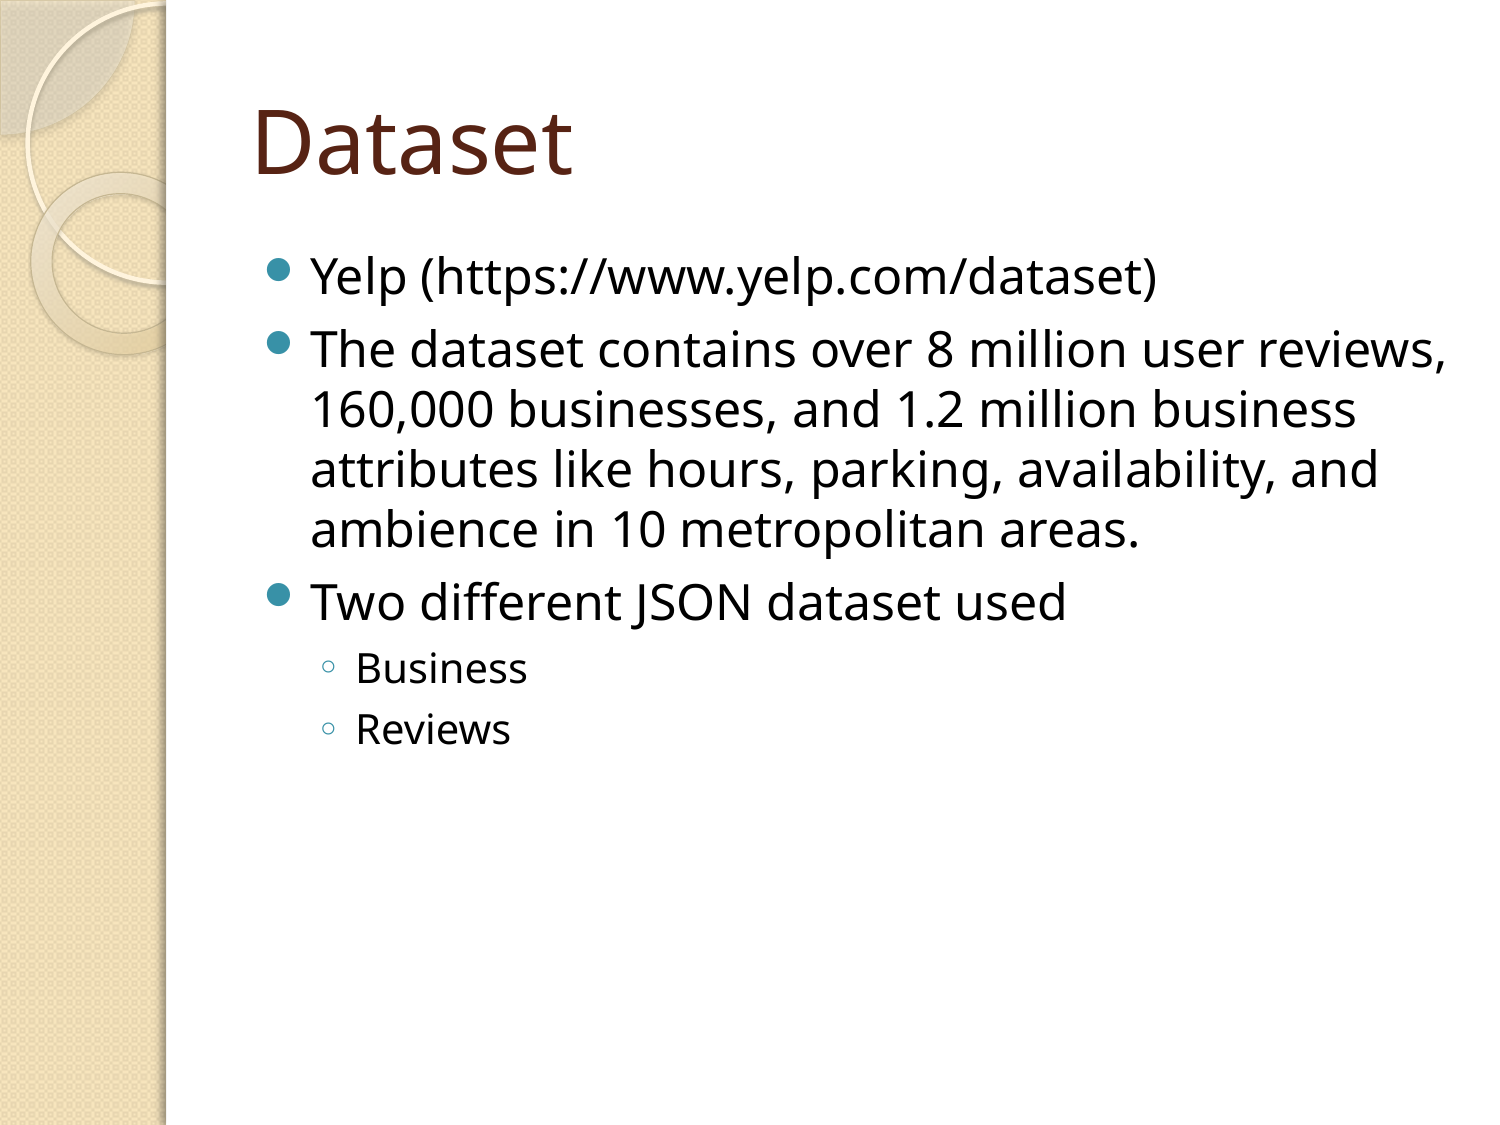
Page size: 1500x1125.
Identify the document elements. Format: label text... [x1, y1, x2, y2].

list Yelp (https://www.yelp.com/dataset) The dataset contains over 8 million user reviews, 160,000 businesses, and 1.2 million business attributes like hours, parking, availability, and ambience in 10 metropolitan areas. Two different JSON dataset used Business Reviews [235, 237, 1466, 1025]
title Dataset [235, 45, 1466, 233]
